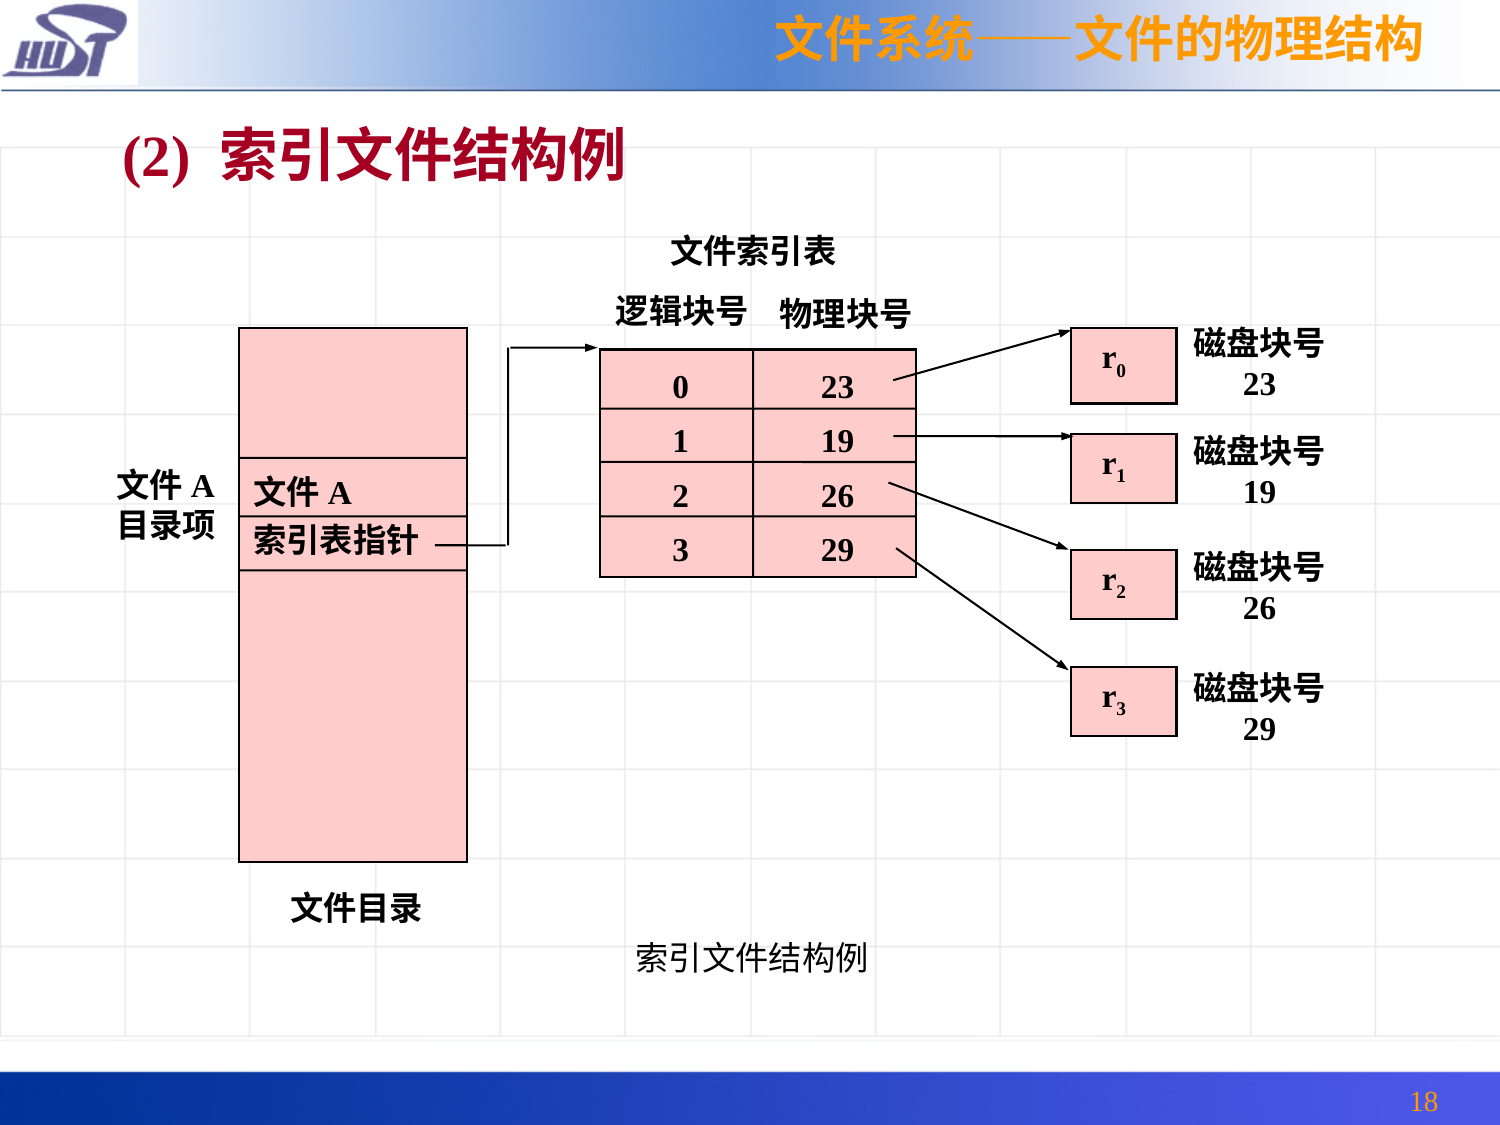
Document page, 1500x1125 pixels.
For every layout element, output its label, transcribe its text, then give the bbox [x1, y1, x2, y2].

text_box 文件系统——文件的物理结构 [62, 6, 1440, 76]
text_box 索引文件结构例 [621, 945, 899, 985]
text_box (2) 索引文件结构例 [107, 96, 1256, 196]
picture [0, 0, 1500, 1125]
text_box 18 [1393, 1067, 1455, 1125]
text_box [101, 222, 1372, 945]
